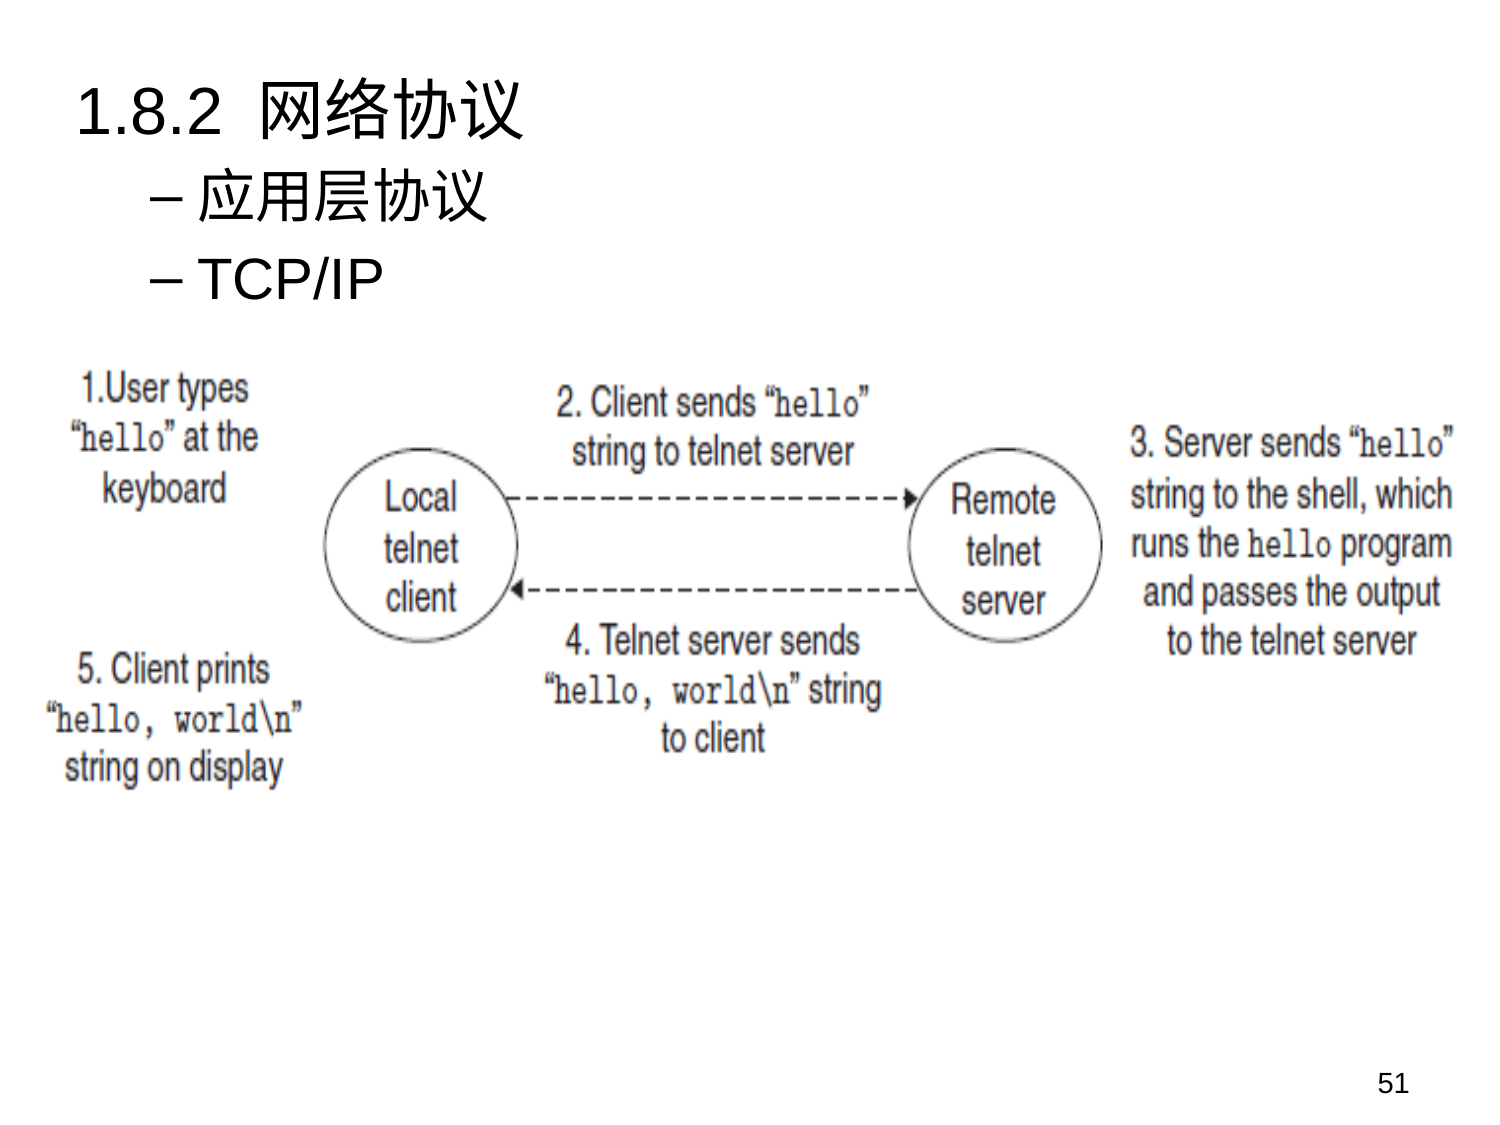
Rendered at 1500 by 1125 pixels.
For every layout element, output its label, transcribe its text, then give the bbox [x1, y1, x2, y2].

slide_number 51 [1251, 1056, 1426, 1103]
text_box 1.8.2 网络协议 应用层协议 TCP/IP [60, 60, 1411, 339]
picture [41, 340, 1479, 799]
